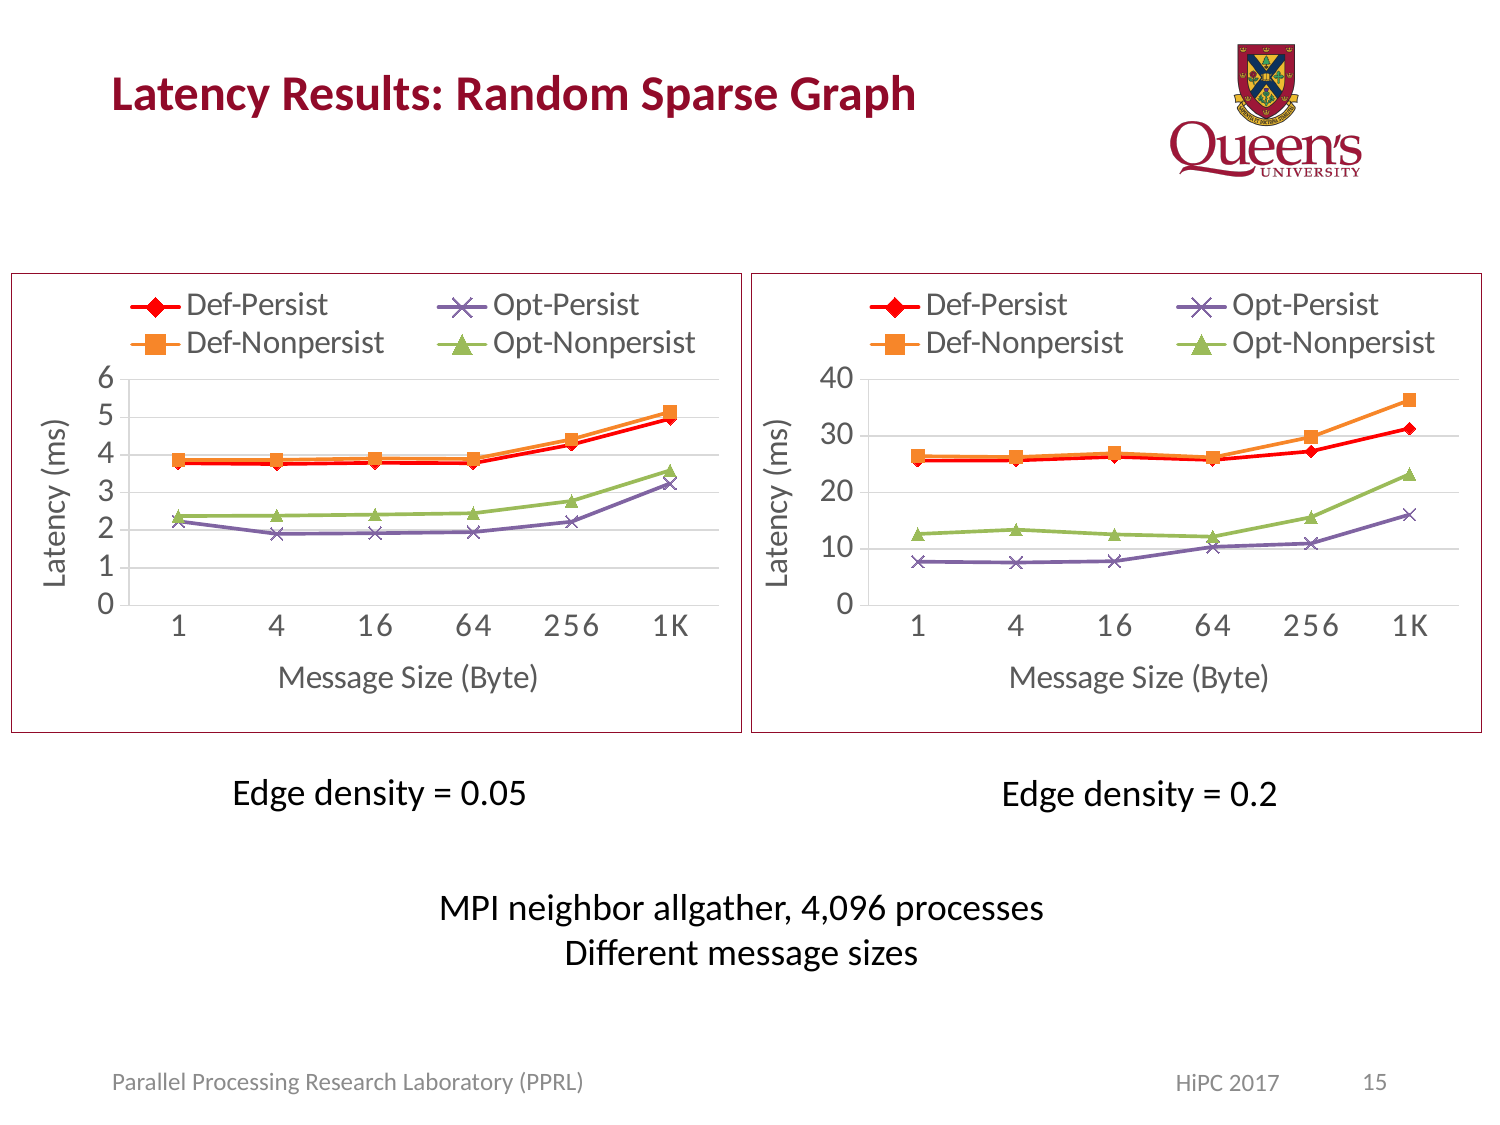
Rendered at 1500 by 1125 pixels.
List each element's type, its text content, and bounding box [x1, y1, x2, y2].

picture [1143, 17, 1388, 204]
footer Parallel Processing Research Laboratory (PPRL) [112, 1065, 634, 1125]
slide_number 15 [1288, 1065, 1388, 1125]
text_box Edge density = 0.05 [181, 760, 579, 821]
text_box MPI neighbor allgather, 4,096 processes Different message sizes [236, 875, 1247, 1025]
title Latency Results: Random Sparse Graph [111, 49, 1117, 134]
chart [750, 273, 1482, 733]
text_box Edge density = 0.2 [941, 761, 1338, 821]
chart [11, 273, 742, 733]
